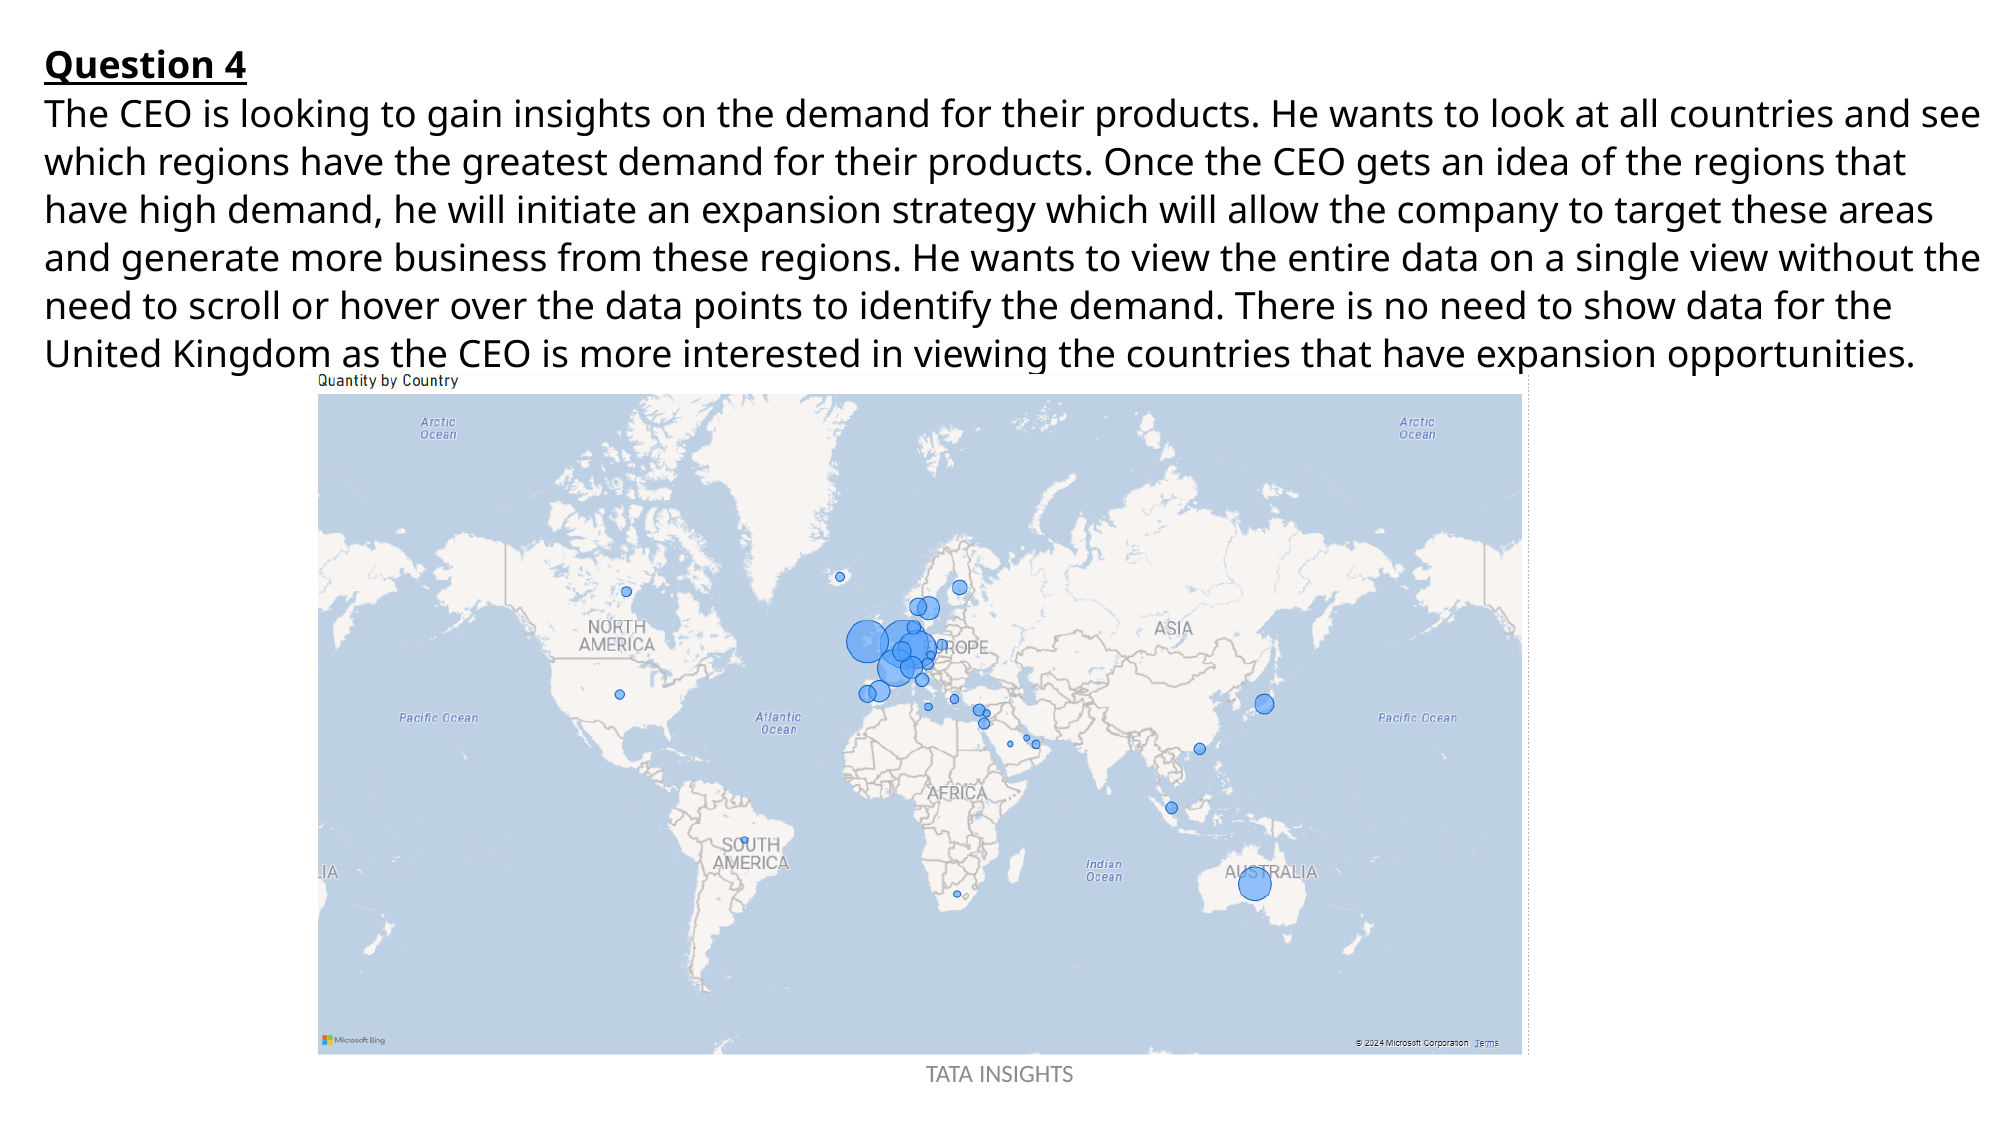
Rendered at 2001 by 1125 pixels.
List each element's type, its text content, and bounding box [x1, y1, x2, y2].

picture [305, 374, 1529, 1055]
text_box Question 4 The CEO is looking to gain insights on the demand for their products. He wants to look at all countries and see which regions have the greatest demand for their products. Once the CEO gets an idea of the regions that have high demand, he will initiate an expansion strategy which will allow the company to target these areas and generate more business from these regions. He wants to view the entire data on a single view without the need to scroll or hover over the data points to identify the demand. There is no need to show data for the United Kingdom as the CEO is more interested in viewing the countries that have expansion opportunities. [29, 30, 2000, 383]
footer TATA INSIGHTS [662, 1055, 1338, 1103]
